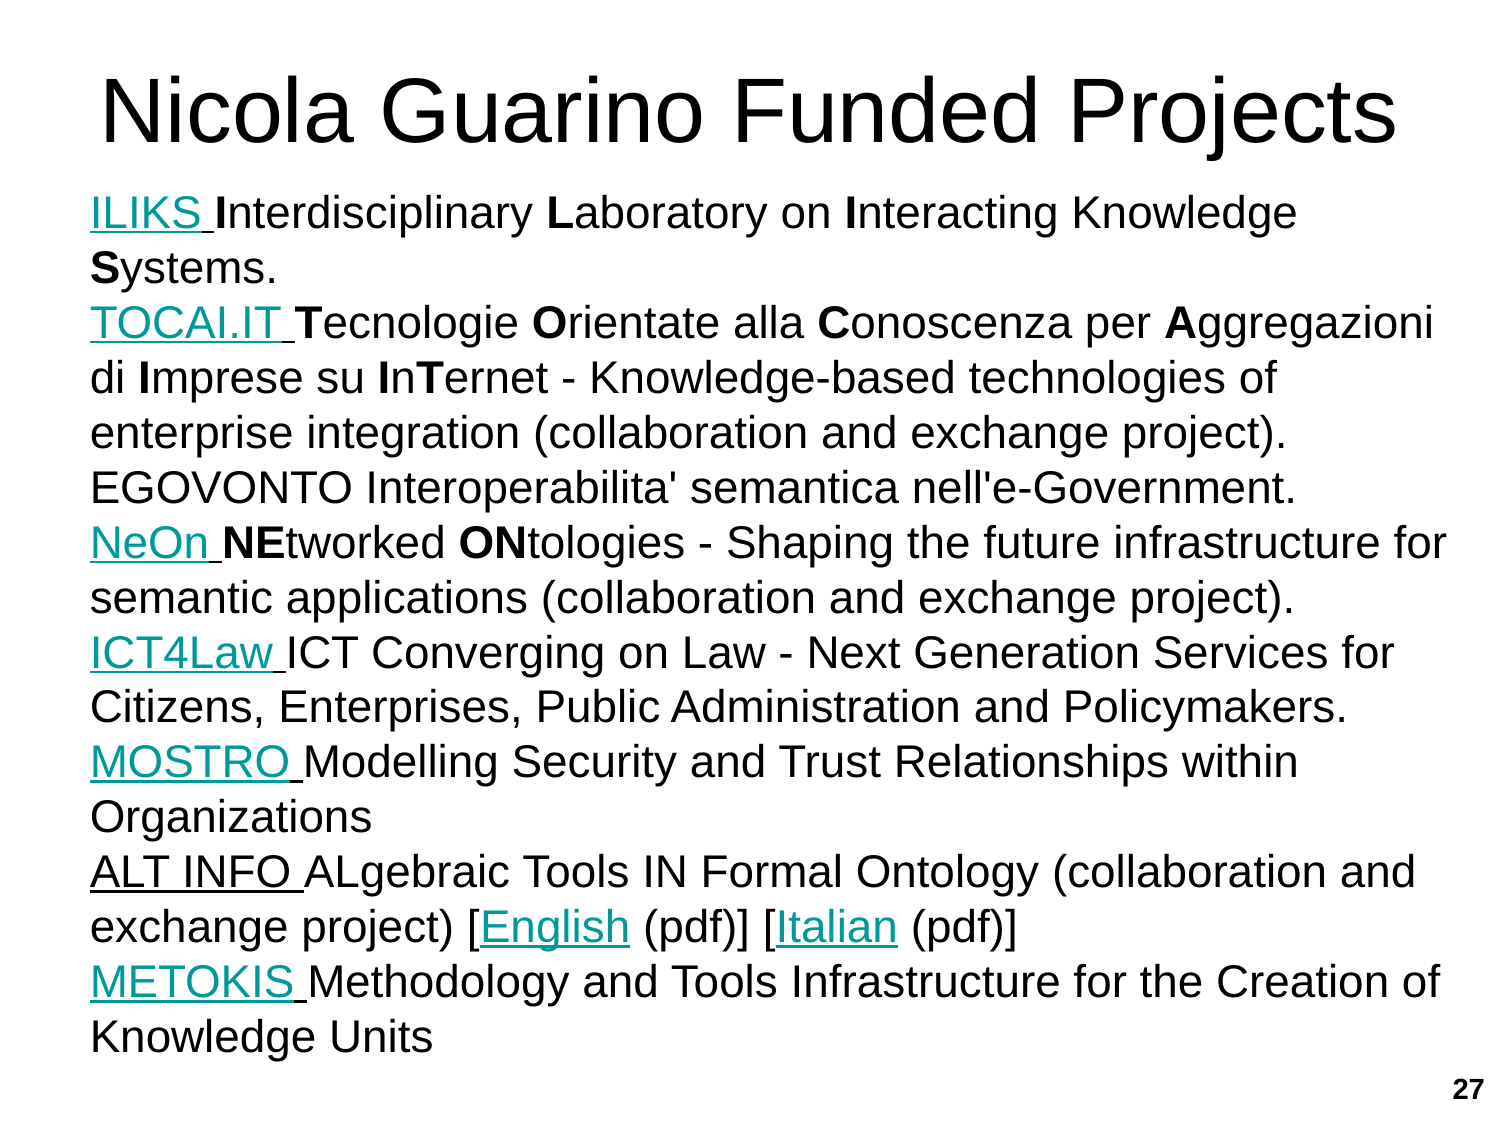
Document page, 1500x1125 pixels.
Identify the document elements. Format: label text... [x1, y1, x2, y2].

text_box ILIKS Interdisciplinary Laboratory on Interacting Knowledge Systems. TOCAI.IT Tecnologie Orientate alla Conoscenza per Aggregazioni di Imprese su InTernet - Knowledge-based technologies of enterprise integration (collaboration and exchange project). EGOVONTO Interoperabilita' semantica nell'e-Government. NeOn NEtworked ONtologies - Shaping the future infrastructure for semantic applications (collaboration and exchange project). ICT4Law ICT Converging on Law - Next Generation Services for Citizens, Enterprises, Public Administration and Policymakers. MOSTRO Modelling Security and Trust Relationships within Organizations ALT INFO ALgebraic Tools IN Formal Ontology (collaboration and exchange project) [English (pdf)] [Italian (pdf)] METOKIS Methodology and Tools Infrastructure for the Creation of Knowledge Units [74, 174, 1500, 1125]
title Nicola Guarino Funded Projects [75, 50, 1425, 163]
